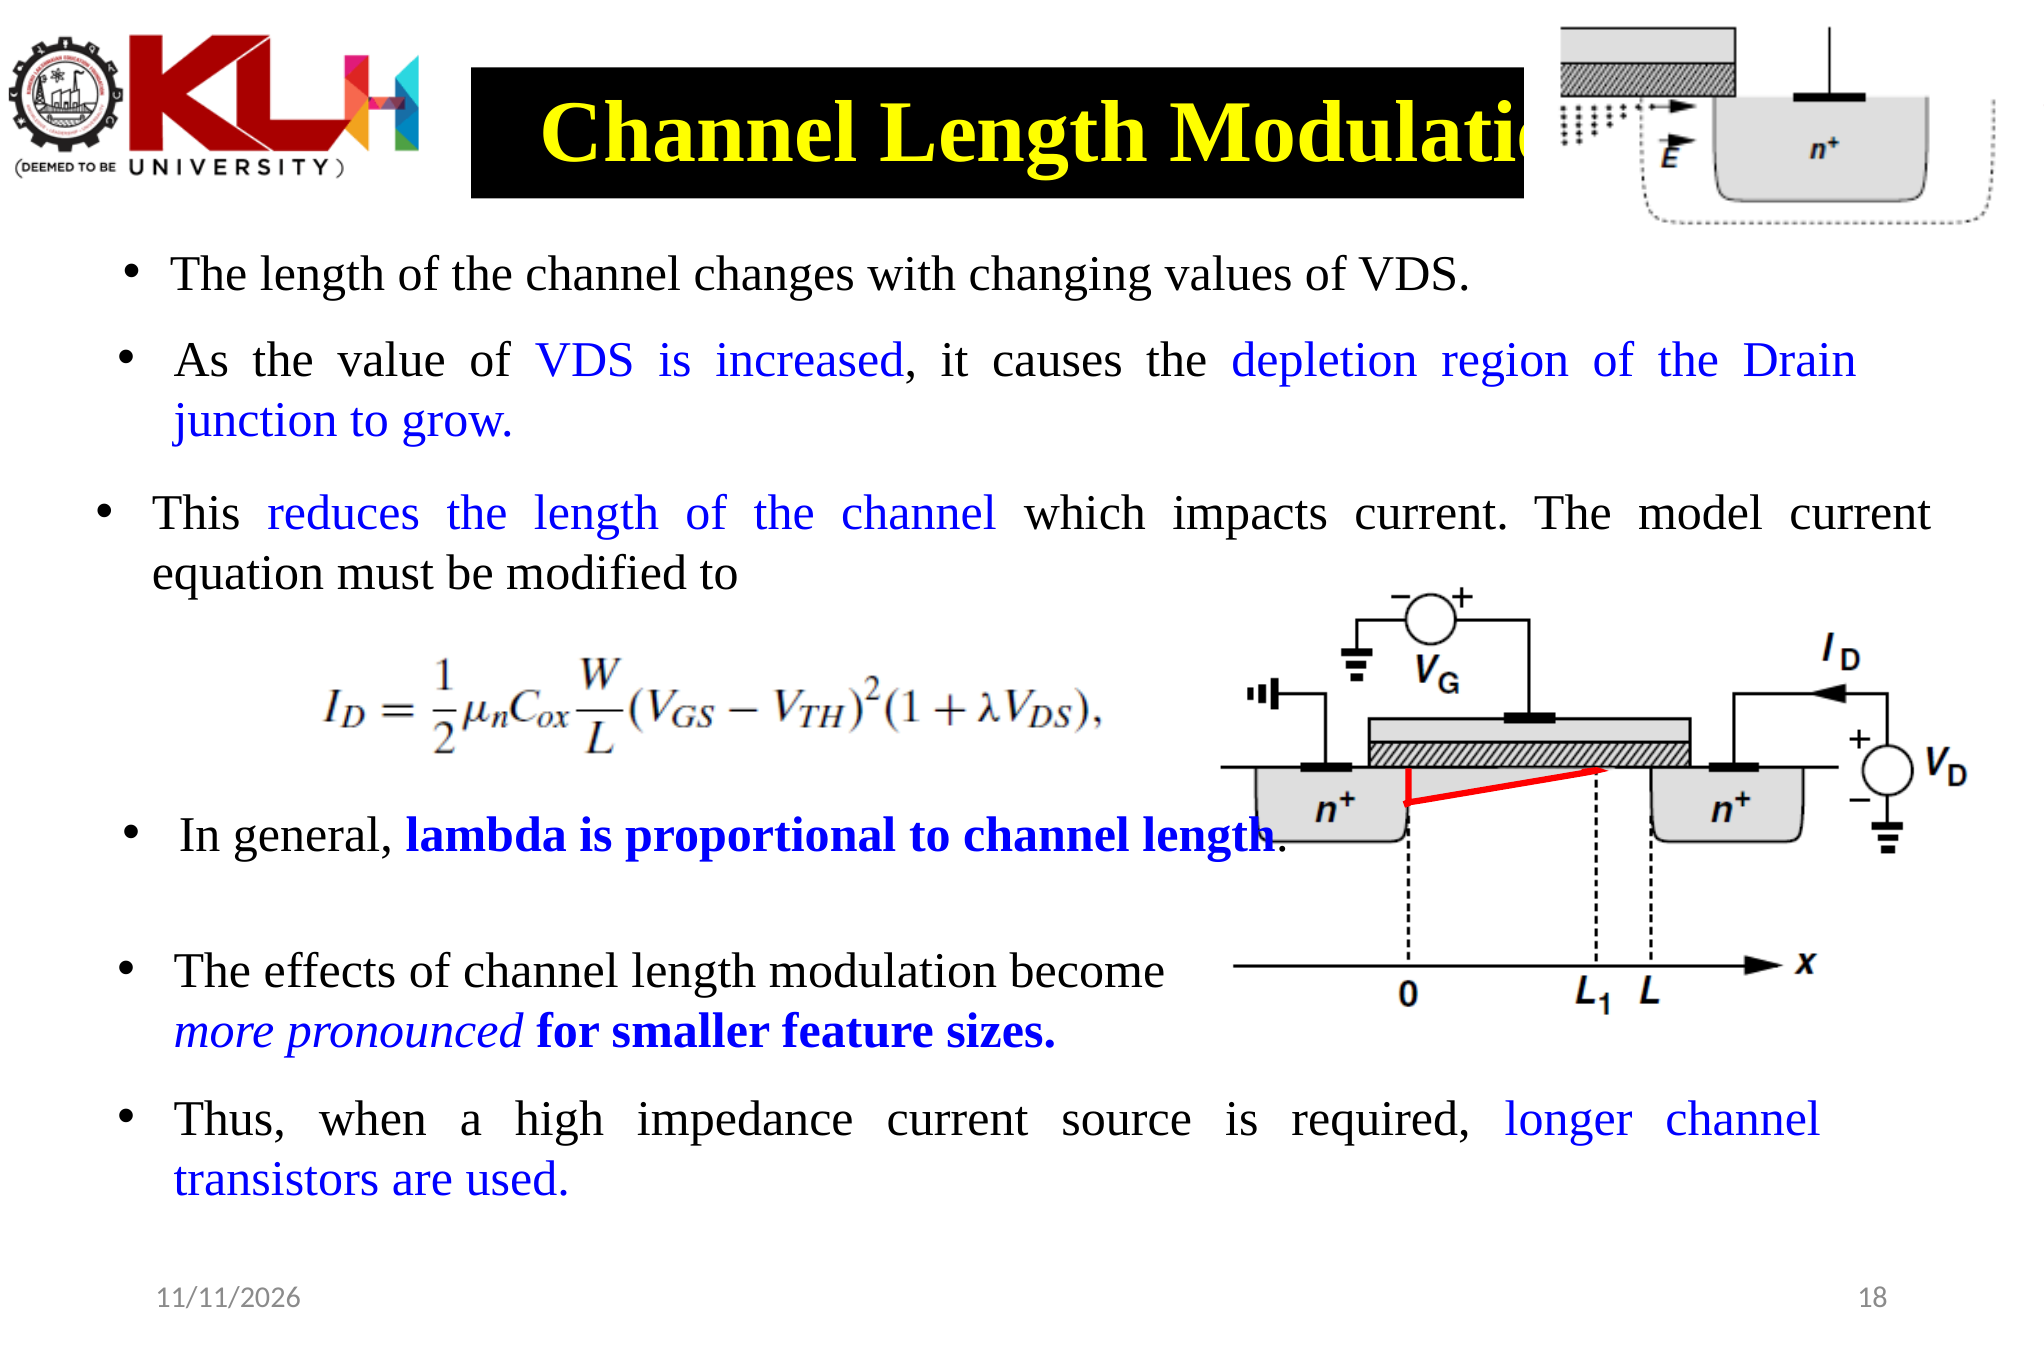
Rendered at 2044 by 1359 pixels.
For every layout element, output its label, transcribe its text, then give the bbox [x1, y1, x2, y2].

text_box Thus, when a high impedance current source is required, longer channel transistors are used. [102, 1078, 1837, 1214]
text_box As the value of VDS is increased, it causes the depletion region of the Drain junction to grow. [102, 318, 1872, 454]
text_box This reduces the length of the channel which impacts current. The model current equation must be modified to [80, 472, 1947, 608]
text_box In general, lambda is proportional to channel length. [107, 793, 1210, 869]
text_box The length of the channel changes with changing values of VDS. [108, 233, 1499, 308]
title Channel Length Modulation [471, 67, 1524, 199]
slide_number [140, 1258, 601, 1332]
picture [1524, 0, 2044, 258]
text_box The effects of channel length modulation become more pronounced for smaller feature sizes. [102, 930, 1211, 1065]
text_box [1210, 575, 1983, 1018]
slide_number 18 [1443, 1258, 1903, 1332]
picture [0, 1, 433, 207]
picture [294, 625, 1130, 799]
